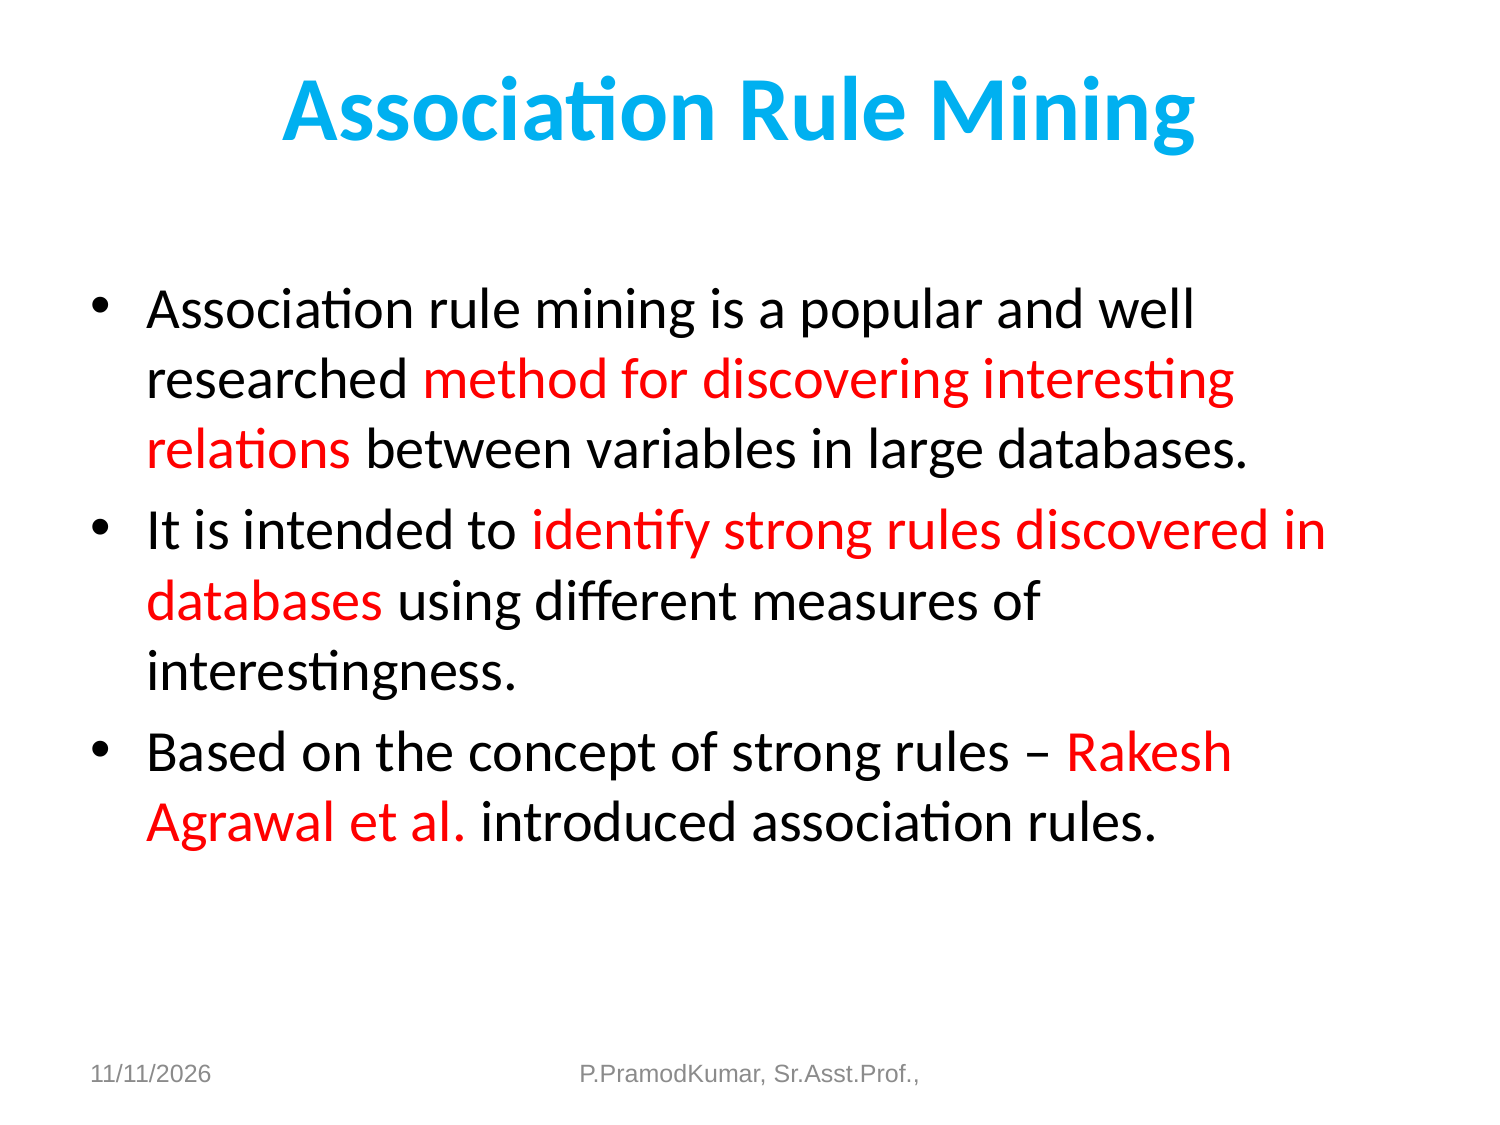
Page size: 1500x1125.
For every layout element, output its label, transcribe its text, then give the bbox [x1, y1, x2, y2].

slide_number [75, 1042, 425, 1103]
footer P.PramodKumar, Sr.Asst.Prof., [512, 1042, 988, 1103]
title Association Rule Mining [75, 45, 1425, 163]
list Association rule mining is a popular and well researched method for discovering interesting relations between variables in large databases. It is intended to identify strong rules discovered in databases using different measures of interestingness. Based on the concept of strong rules – Rakesh Agrawal et al. introduced association rules. [75, 262, 1425, 1005]
